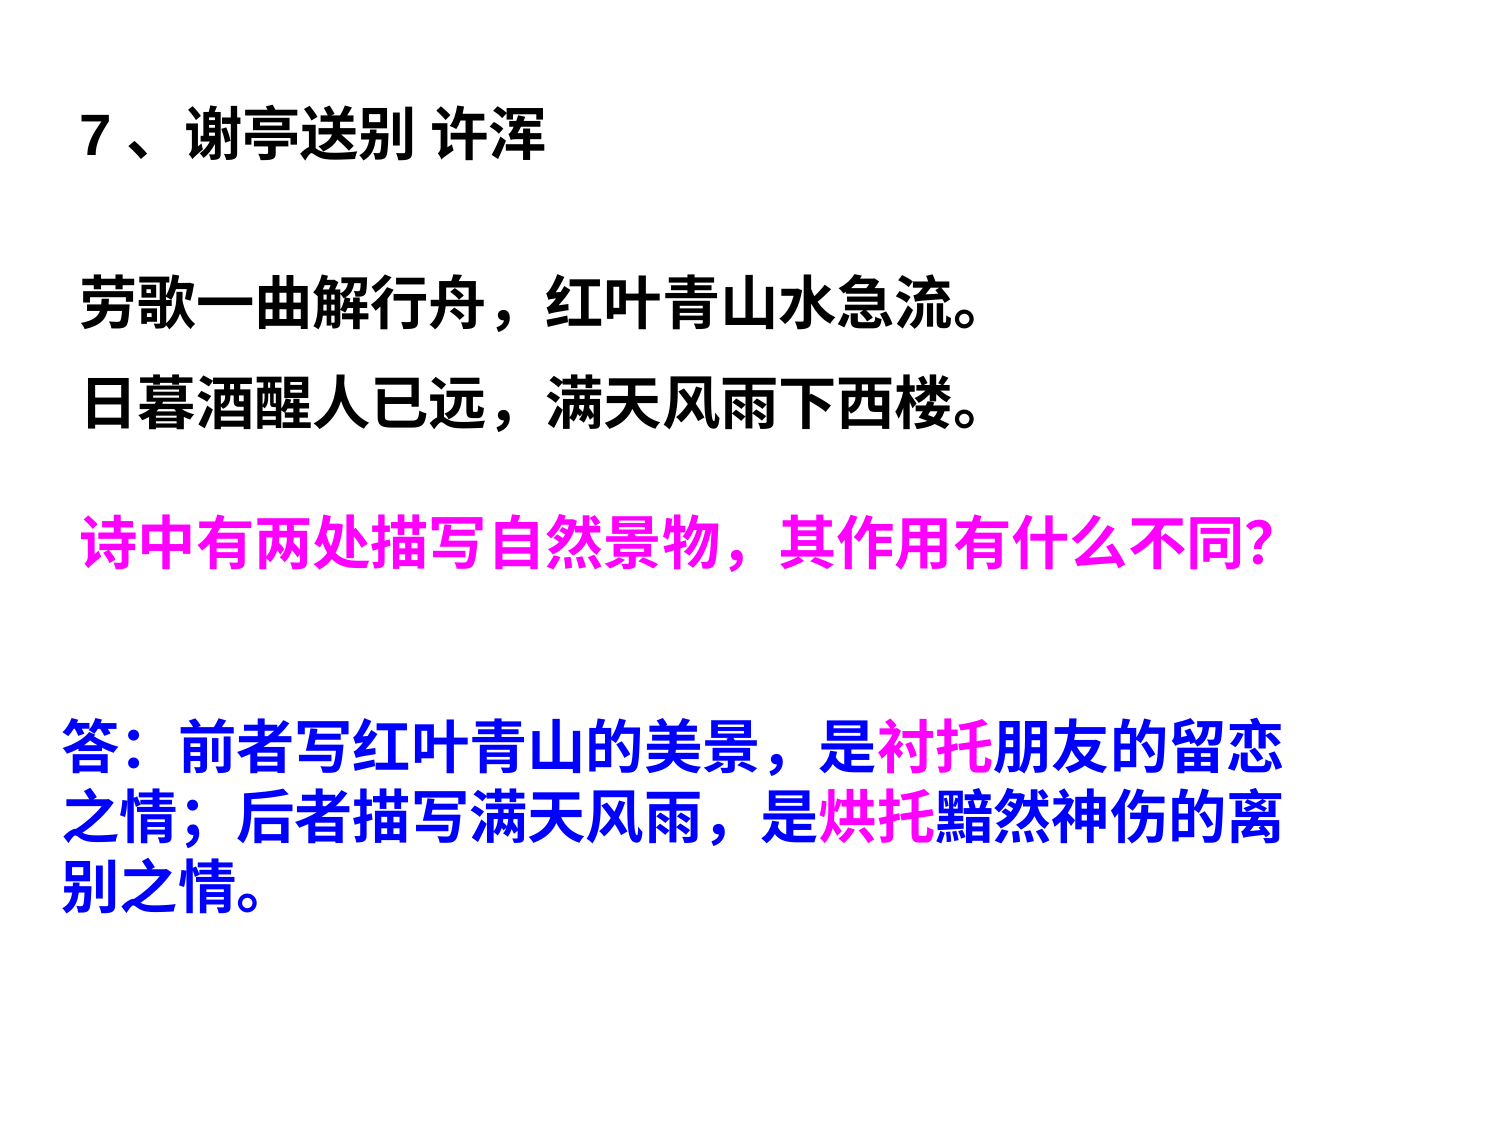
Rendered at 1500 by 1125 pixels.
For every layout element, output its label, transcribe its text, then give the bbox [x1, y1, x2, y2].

text_box 7、谢亭送别 许浑 劳歌一曲解行舟，红叶青山水急流。 日暮酒醒人已远，满天风雨下西楼。 诗中有两处描写自然景物，其作用有什么不同？ [64, 90, 1412, 793]
text_box 答：前者写红叶青山的美景，是衬托朋友的留恋之情；后者描写满天风雨，是烘托黯然神伤的离别之情。 [46, 703, 1336, 998]
